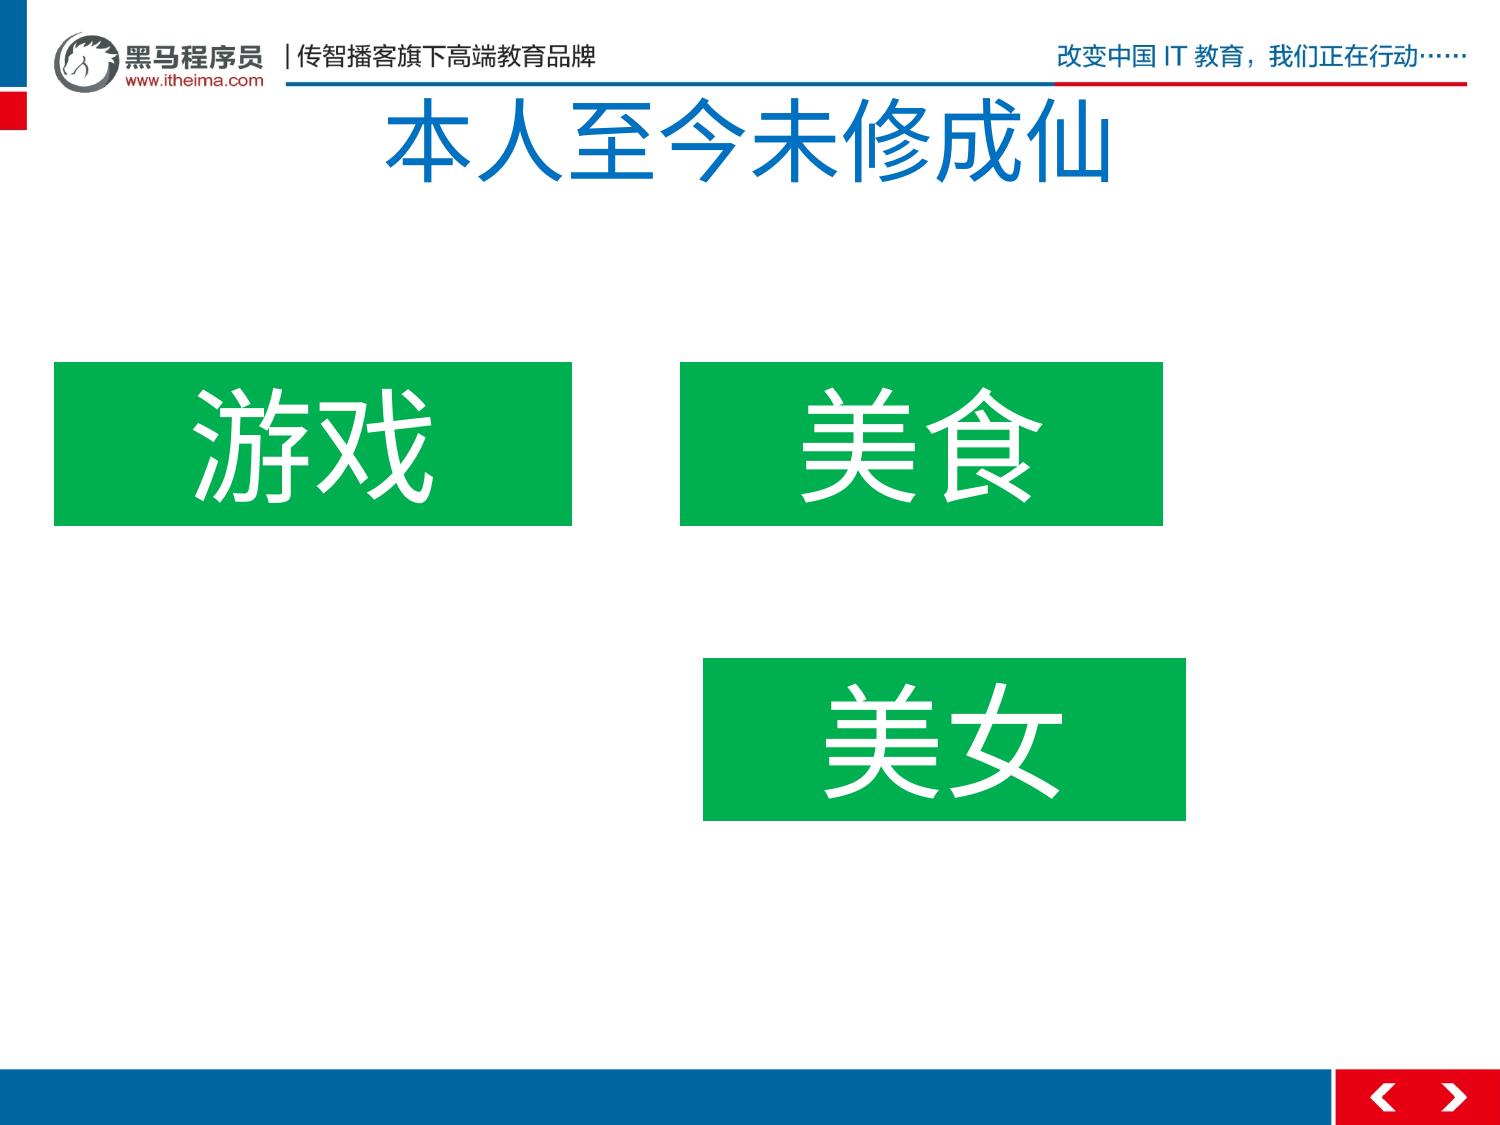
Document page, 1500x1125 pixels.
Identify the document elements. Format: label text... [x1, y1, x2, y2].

text_box 美女 [702, 657, 1187, 822]
title 本人至今未修成仙 [75, 45, 1425, 233]
text_box 美食 [679, 361, 1164, 527]
picture [0, 0, 1500, 1125]
text_box 游戏 [53, 361, 573, 527]
